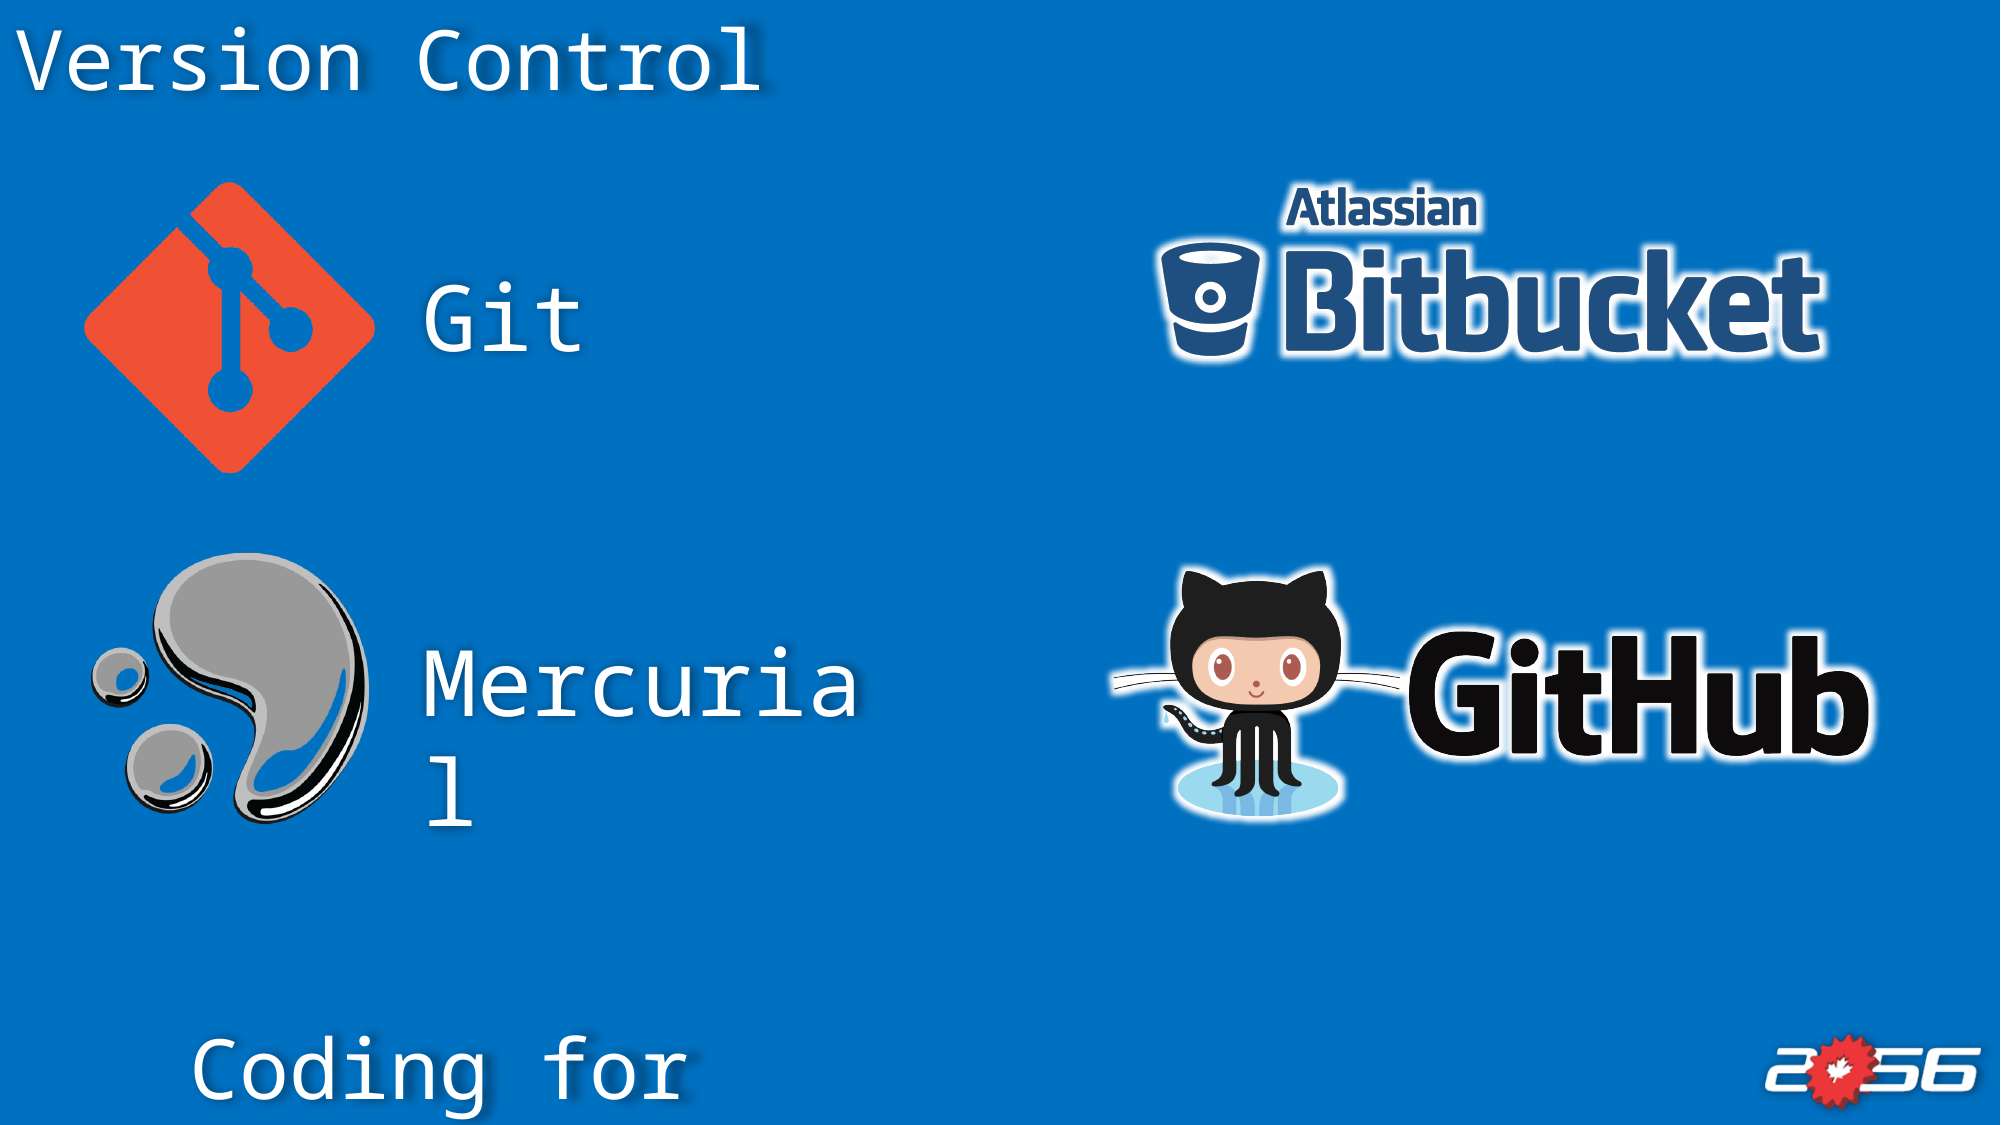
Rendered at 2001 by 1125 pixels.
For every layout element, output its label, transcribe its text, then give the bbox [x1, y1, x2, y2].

text_box Mercurial [407, 617, 920, 853]
picture [1143, 89, 1838, 455]
text_box Git [407, 251, 653, 377]
text_box Coding for Success [0, 1008, 881, 1125]
text_box Version Control [0, 0, 2000, 115]
picture [1107, 566, 1874, 821]
picture [84, 182, 380, 474]
picture [1764, 1023, 1982, 1121]
picture [65, 539, 399, 848]
